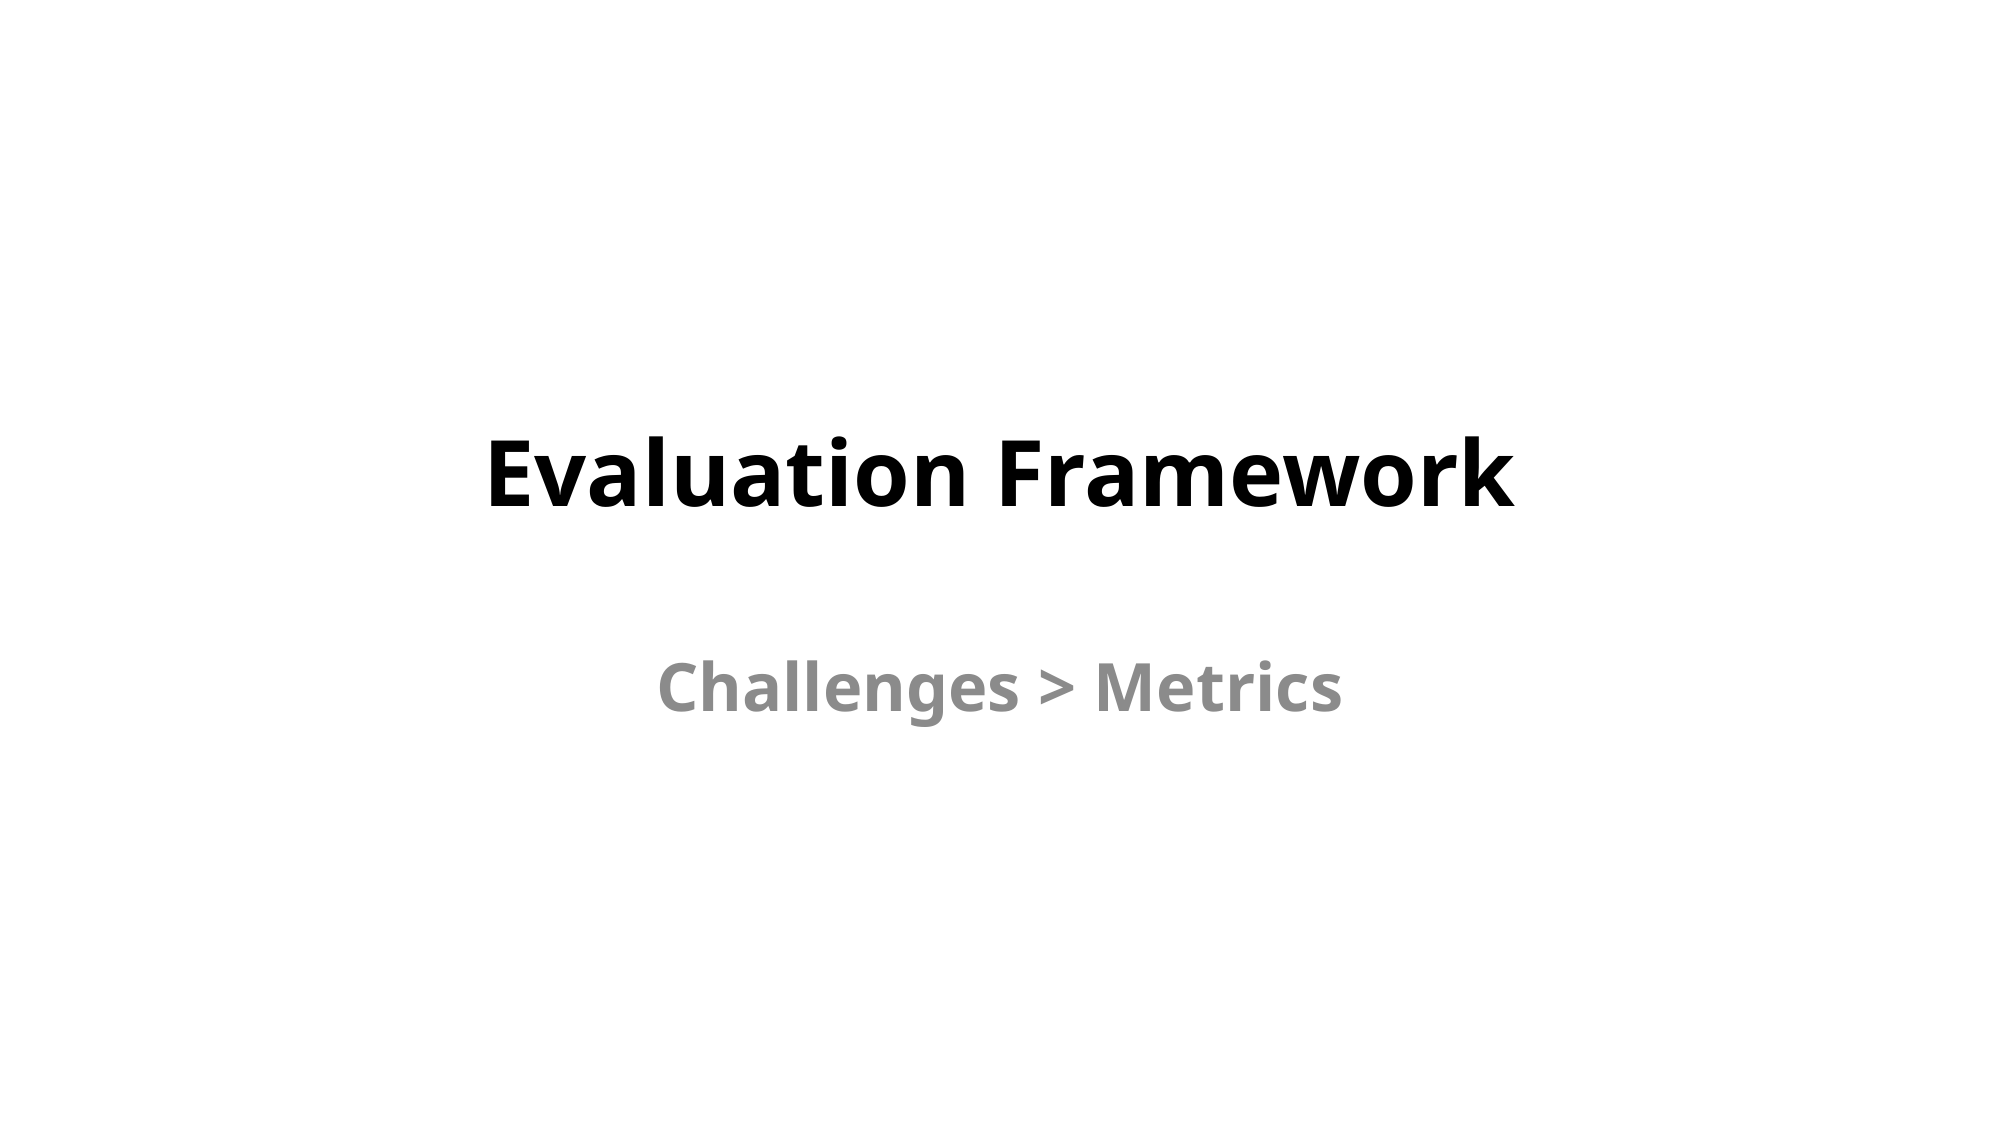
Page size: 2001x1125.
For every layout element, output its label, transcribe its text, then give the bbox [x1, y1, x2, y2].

subtitle Challenges > Metrics [300, 637, 1700, 925]
title Evaluation Framework [150, 349, 1850, 591]
